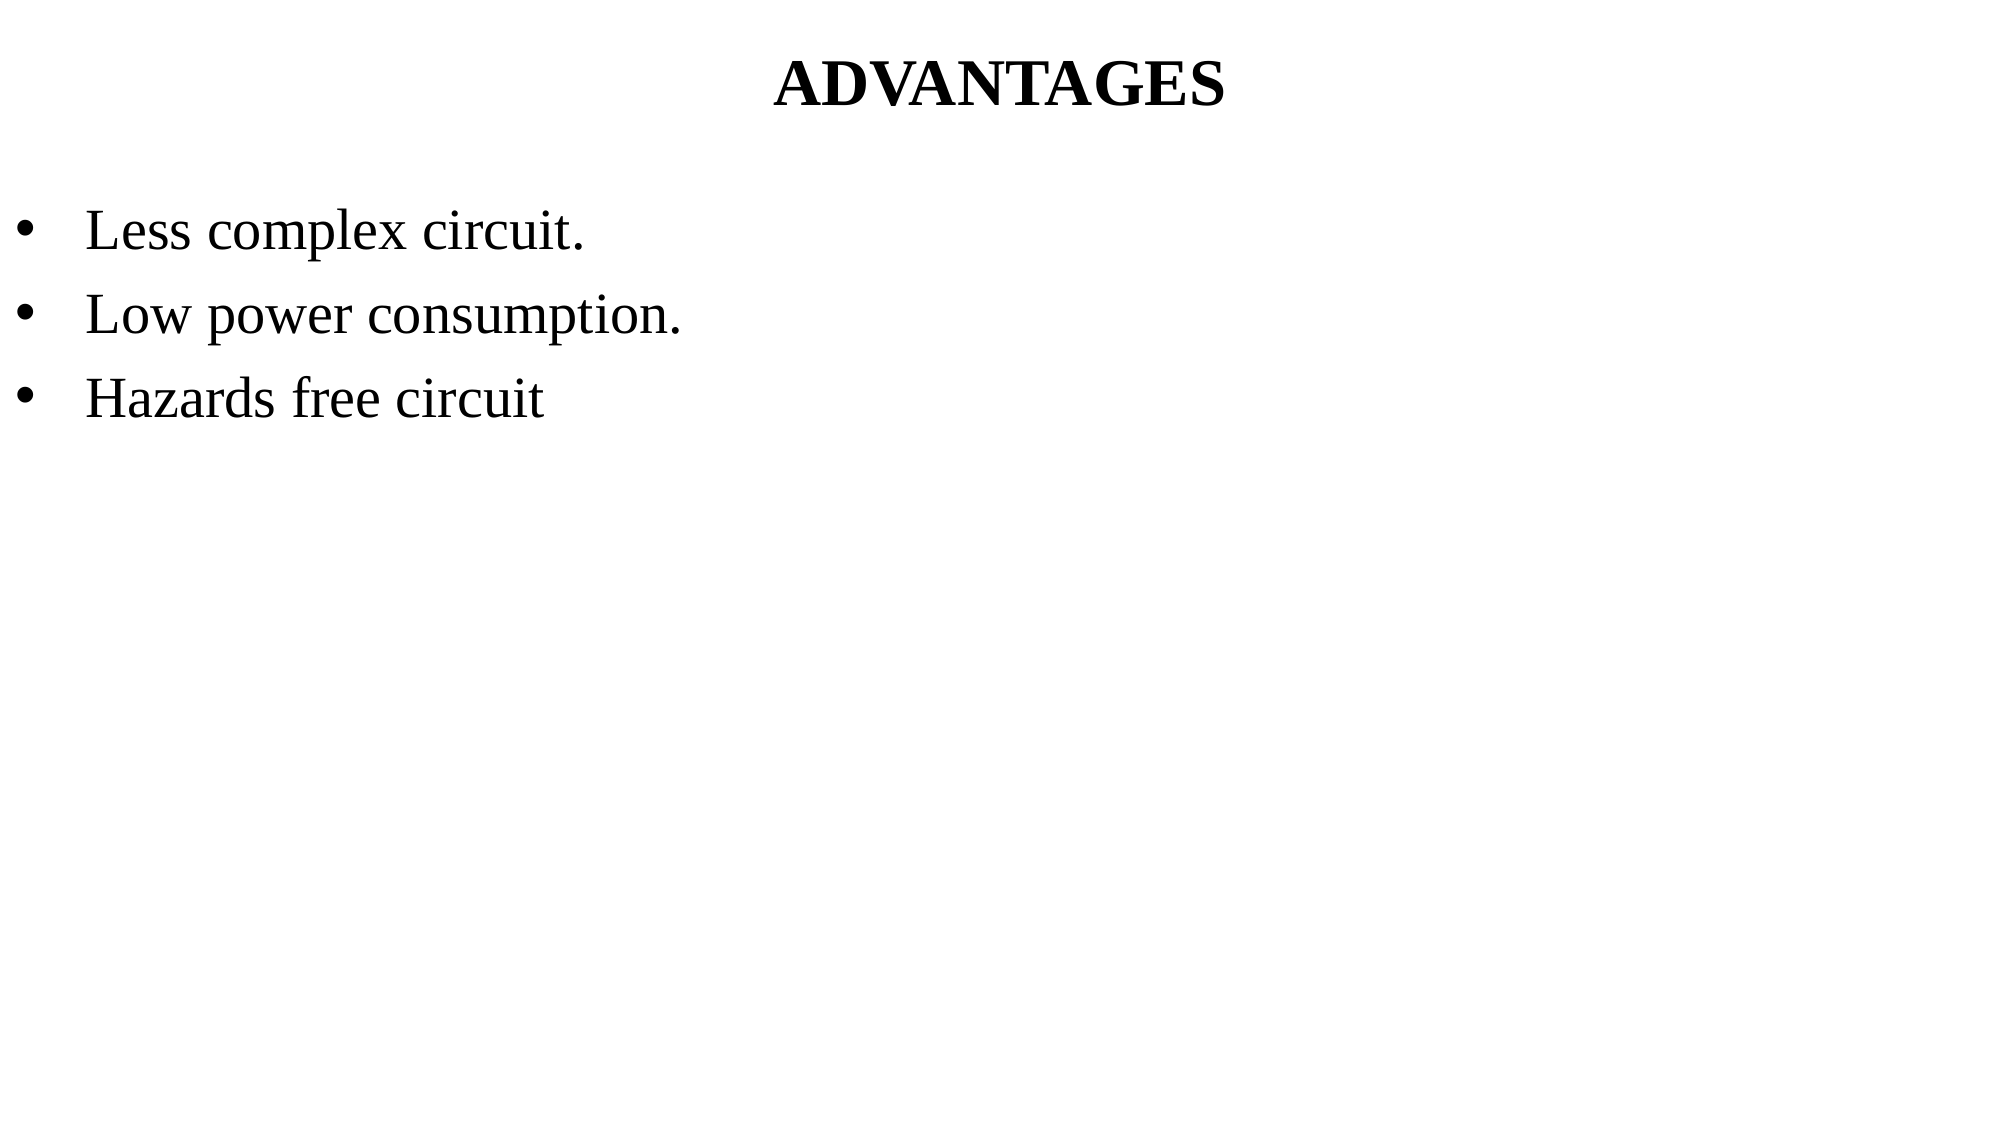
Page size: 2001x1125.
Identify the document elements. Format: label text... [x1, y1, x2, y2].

title ADVANTAGES [0, 0, 2000, 128]
subtitle Less complex circuit. Low power consumption. Hazards free circuit [0, 191, 2000, 1125]
